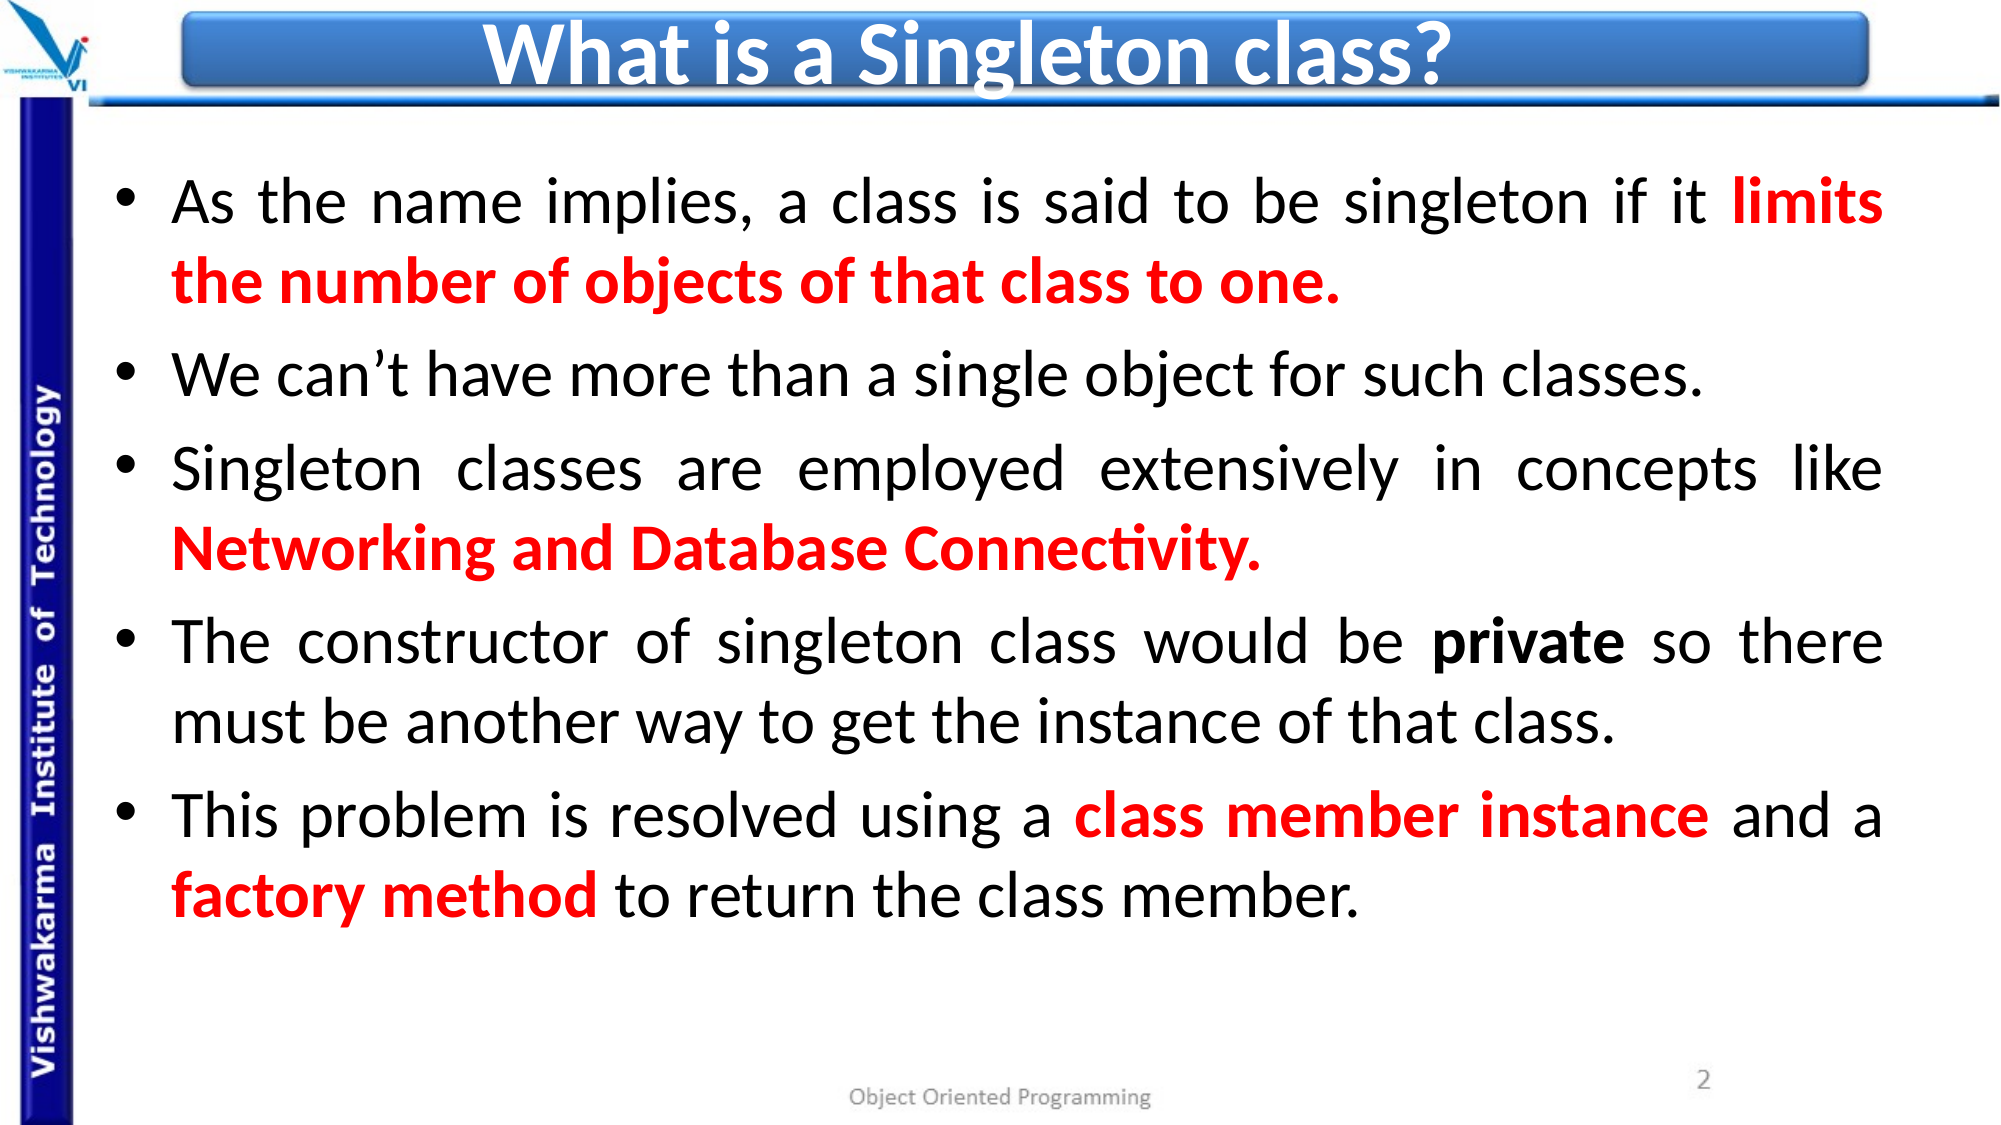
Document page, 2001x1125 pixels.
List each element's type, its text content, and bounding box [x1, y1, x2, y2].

title What is a Singleton class? [159, 0, 1780, 149]
picture [0, 0, 2001, 1125]
list As the name implies, a class is said to be singleton if it limits the number of objects of that class to one. We can’t have more than a single object for such classes. Singleton classes are employed extensively in concepts like Networking and Database Connectivity. The constructor of singleton class would be private so there must be another way to get the instance of that class. This problem is resolved using a class member instance and a factory method to return the class member. [99, 149, 1900, 1071]
